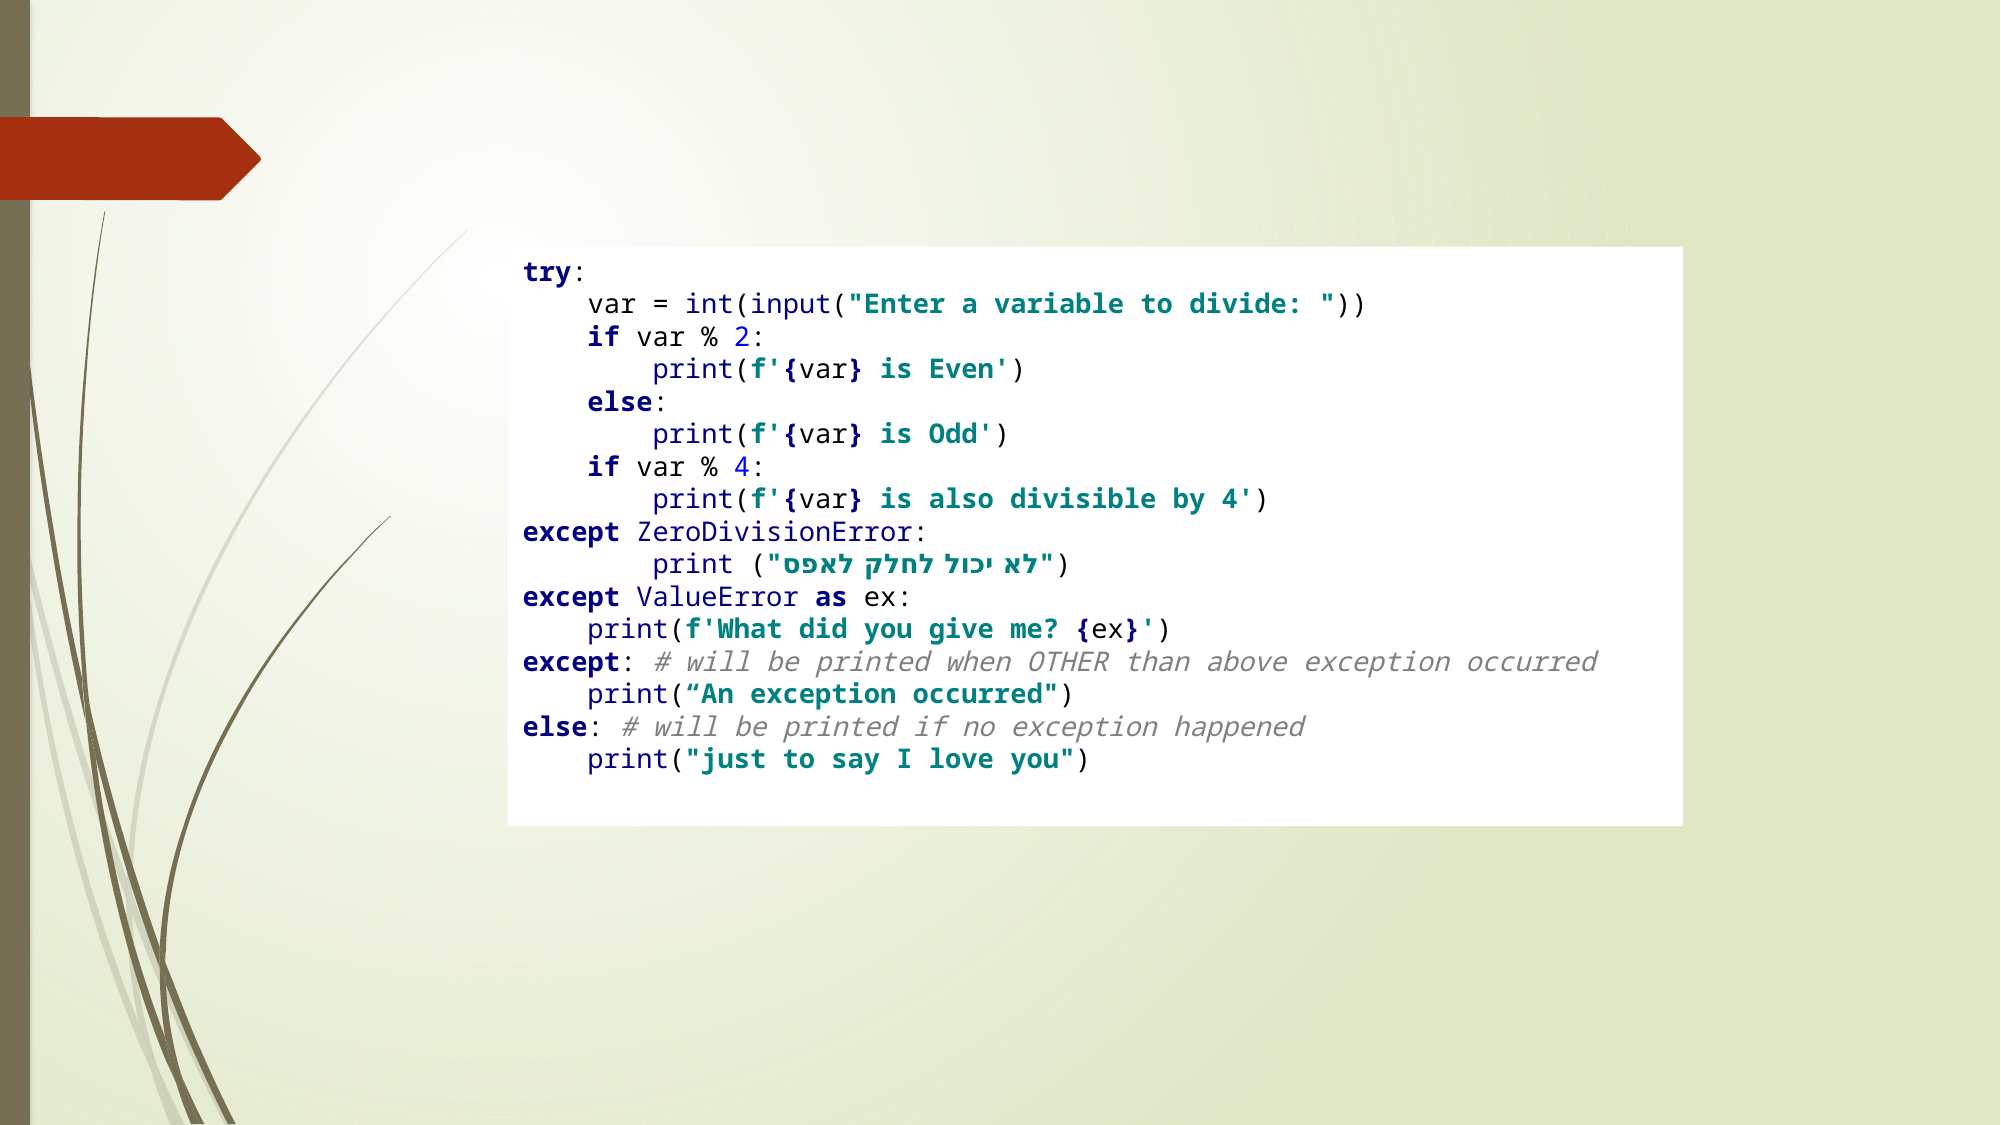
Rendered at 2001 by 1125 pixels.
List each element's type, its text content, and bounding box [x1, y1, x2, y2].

text_box try: var = int(input("Enter a variable to divide: ")) if var % 2: print(f'{var} is Even') else: print(f'{var} is Odd') if var % 4: print(f'{var} is also divisible by 4') except ZeroDivisionError: print ("לא יכול לחלק לאפס") except ValueError as ex: print(f'What did you give me? {ex}') except: # will be printed when OTHER than above exception occurred print(“An exception occurred") else: # will be printed if no exception happened print("just to say I love you") [507, 246, 1684, 827]
